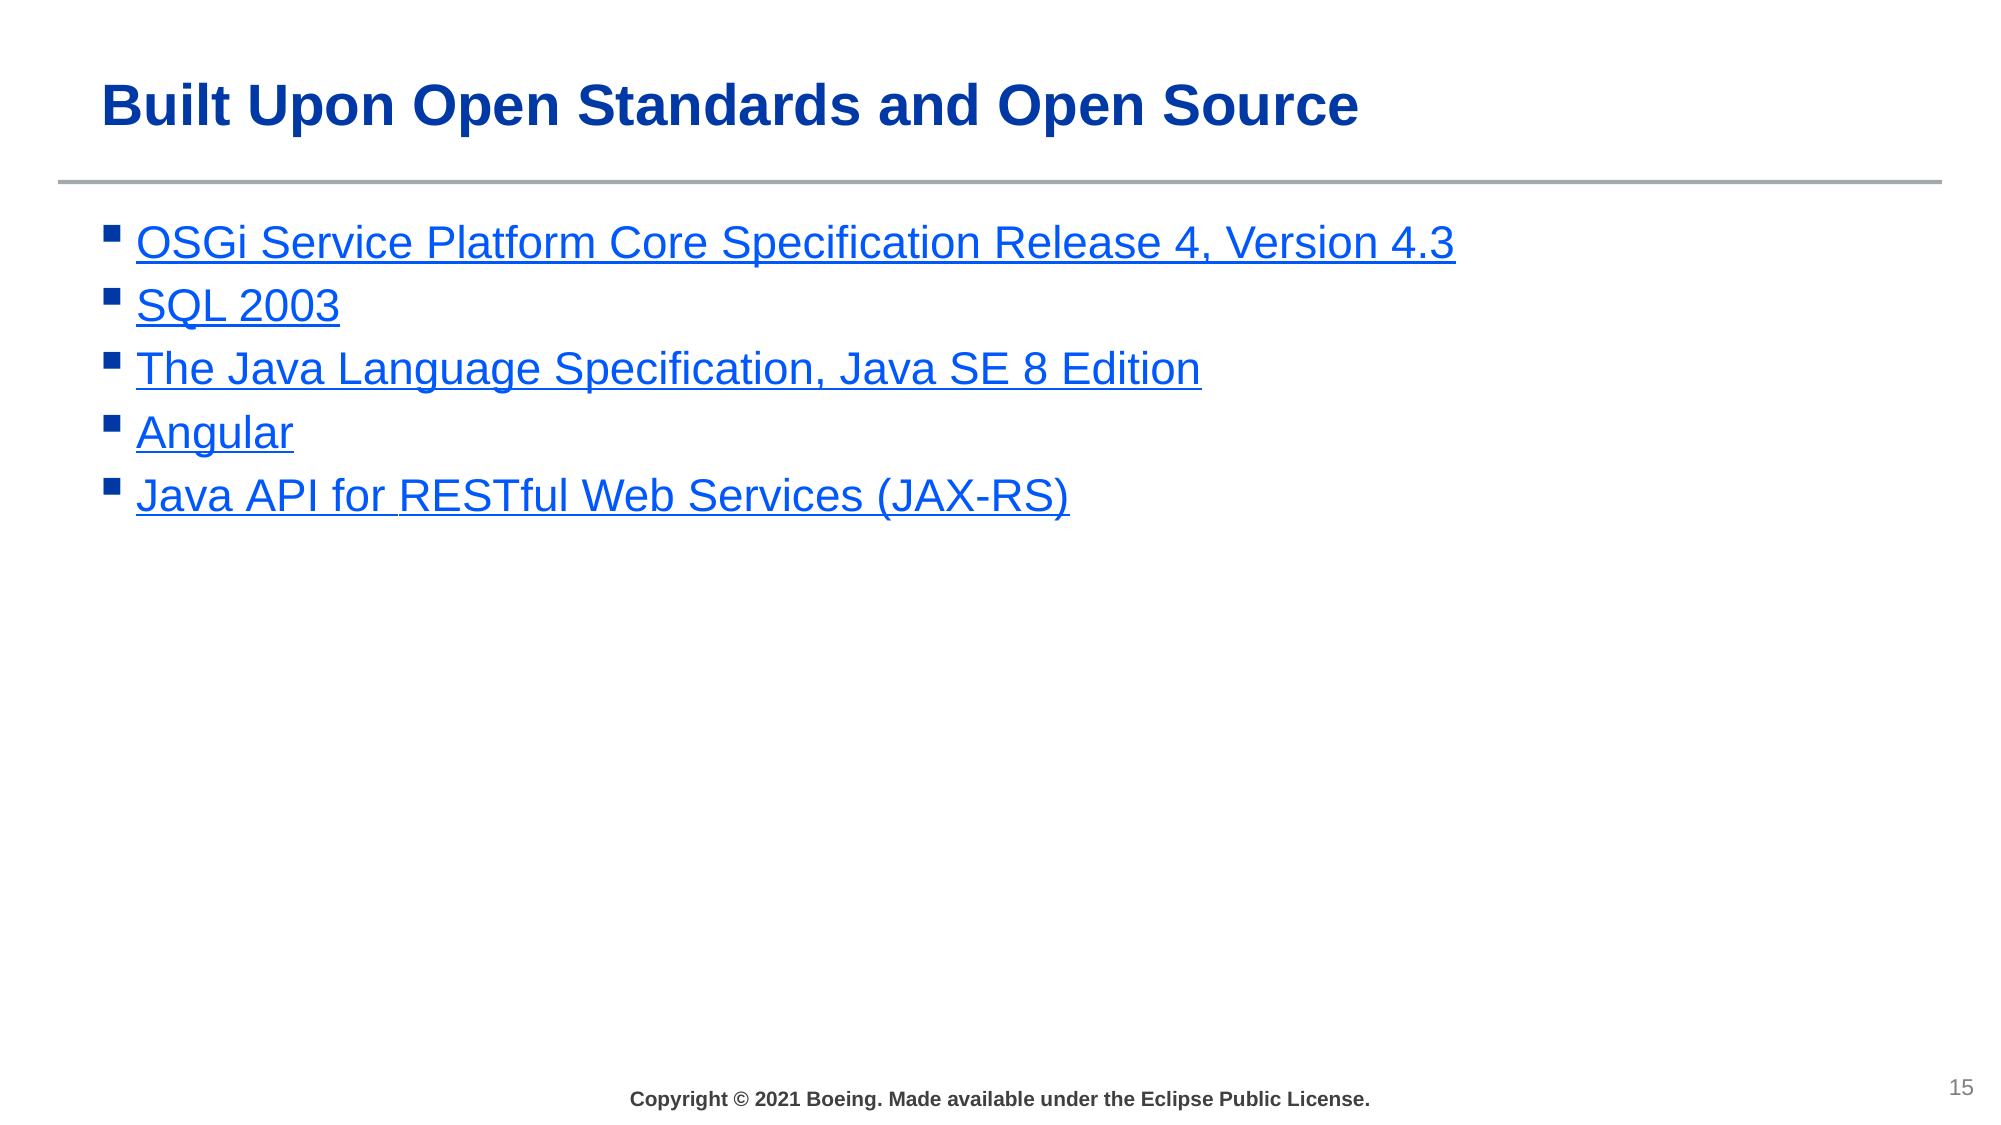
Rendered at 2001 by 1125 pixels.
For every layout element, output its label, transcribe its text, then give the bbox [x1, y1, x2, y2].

title Built Upon Open Standards and Open Source [100, 38, 1901, 174]
footer Copyright © 2021 Boeing. Made available under the Eclipse Public License. [617, 1071, 1383, 1111]
list OSGi Service Platform Core Specification Release 4, Version 4.3 SQL 2003 The Java Language Specification, Java SE 8 Edition Angular Java API for RESTful Web Services (JAX-RS) [98, 219, 1901, 603]
